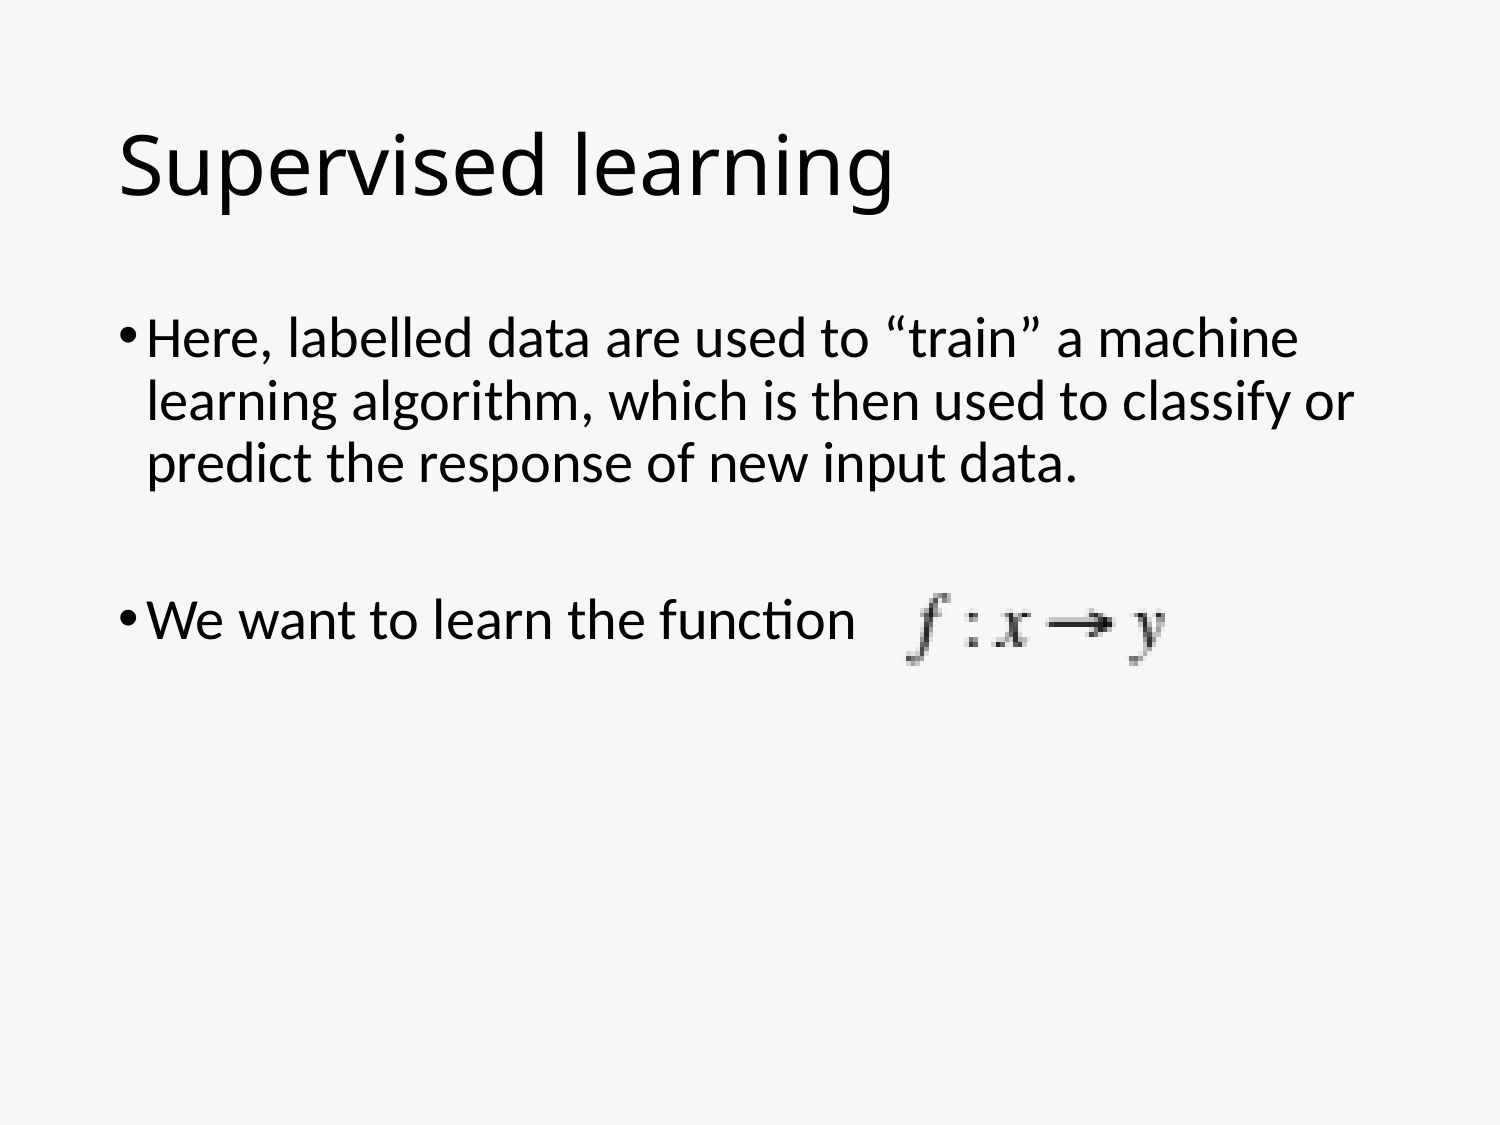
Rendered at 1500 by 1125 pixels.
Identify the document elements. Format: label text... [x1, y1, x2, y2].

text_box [898, 579, 1170, 672]
list Here, labelled data are used to “train” a machine learning algorithm, which is then used to classify or predict the response of new input data. We want to learn the function [103, 299, 1397, 1014]
title Supervised learning [103, 59, 1397, 278]
